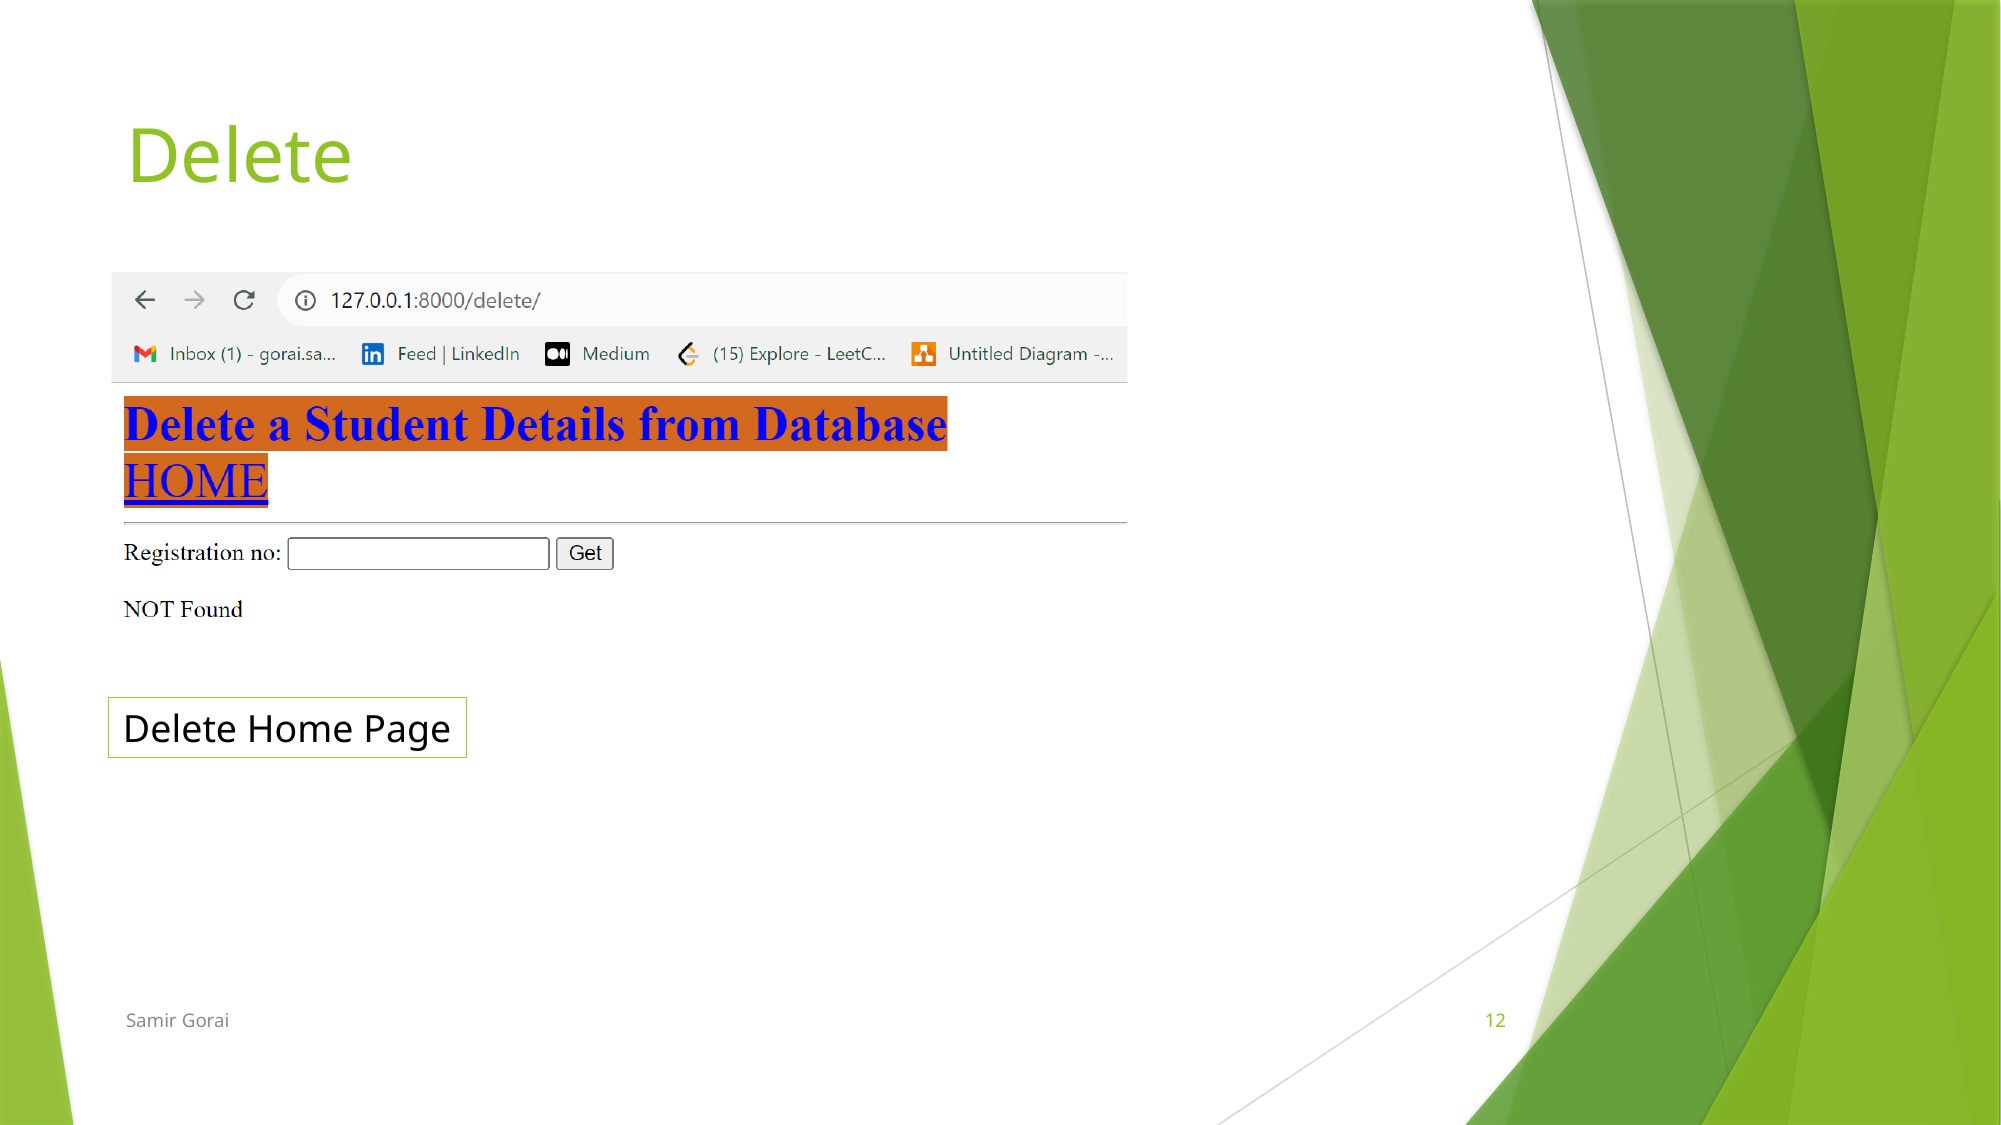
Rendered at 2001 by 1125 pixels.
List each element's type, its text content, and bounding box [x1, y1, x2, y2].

picture [110, 271, 1129, 640]
slide_number 12 [1409, 991, 1522, 1051]
footer Samir Gorai [111, 991, 1145, 1051]
title Delete [111, 99, 1522, 317]
text_box Delete Home Page [108, 697, 467, 758]
